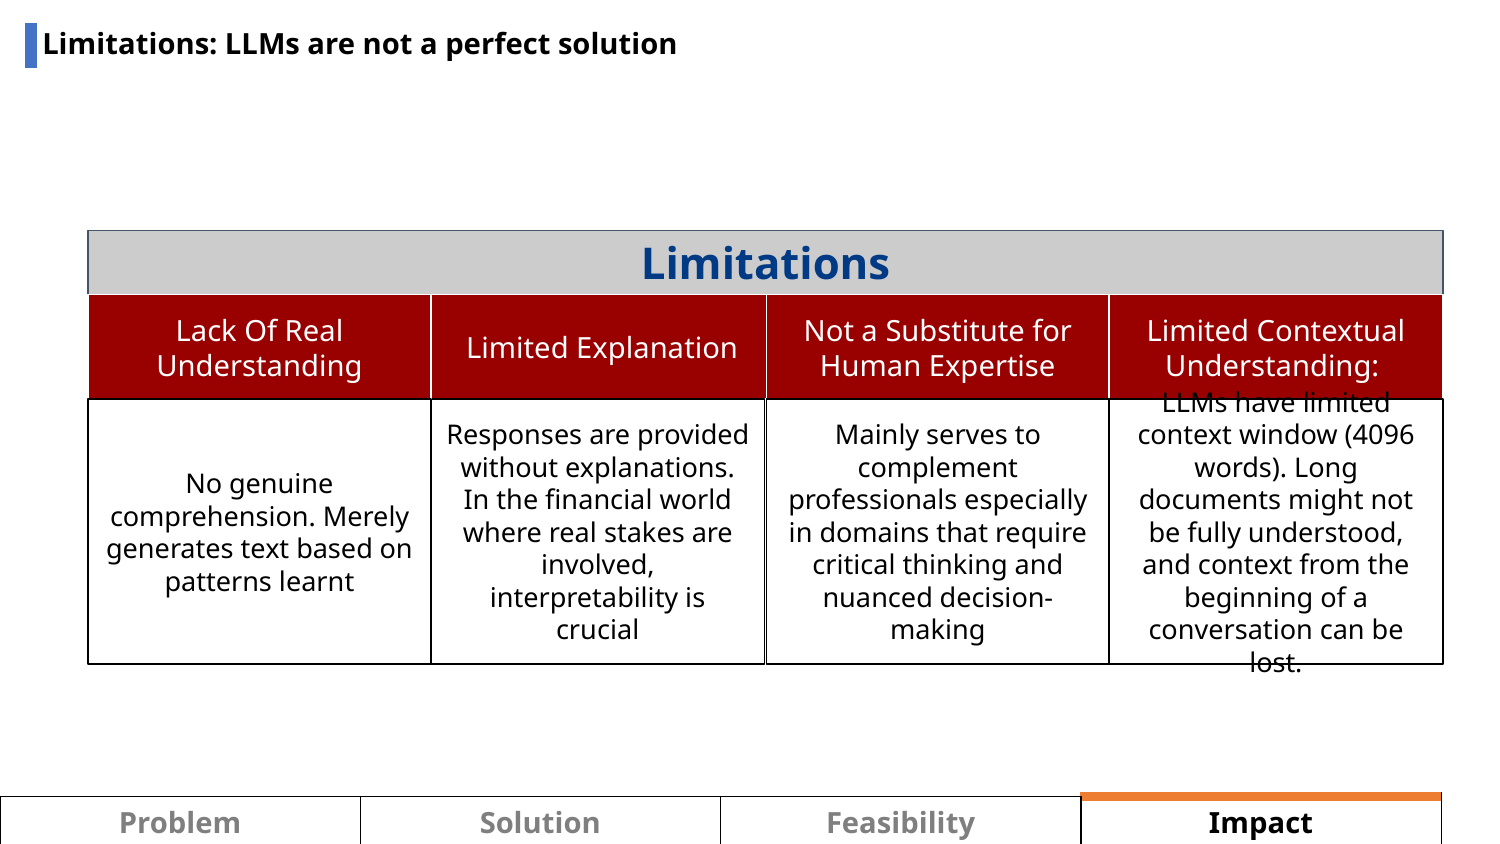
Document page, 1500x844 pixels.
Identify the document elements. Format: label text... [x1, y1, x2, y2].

text_box LLMs have limited context window (4096 words). Long documents might not be fully understood, and context from the beginning of a conversation can be lost. [1109, 399, 1443, 664]
text_box Responses are provided without explanations. In the financial world where real stakes are involved, interpretability is crucial [431, 399, 765, 664]
title Limitations: LLMs are not a perfect solution [31, 22, 1500, 68]
text_box Lack Of Real Understanding [88, 294, 431, 399]
text_box Mainly serves to complement professionals especially in domains that require critical thinking and nuanced decision-making [766, 399, 1109, 664]
text_box Limited Contextual Understanding: [1109, 294, 1443, 399]
text_box Limitations [88, 230, 1443, 294]
text_box Not a Substitute for Human Expertise [766, 294, 1109, 399]
text_box Limited Explanation [431, 294, 766, 399]
text_box No genuine comprehension. Merely generates text based on patterns learnt [88, 399, 431, 664]
